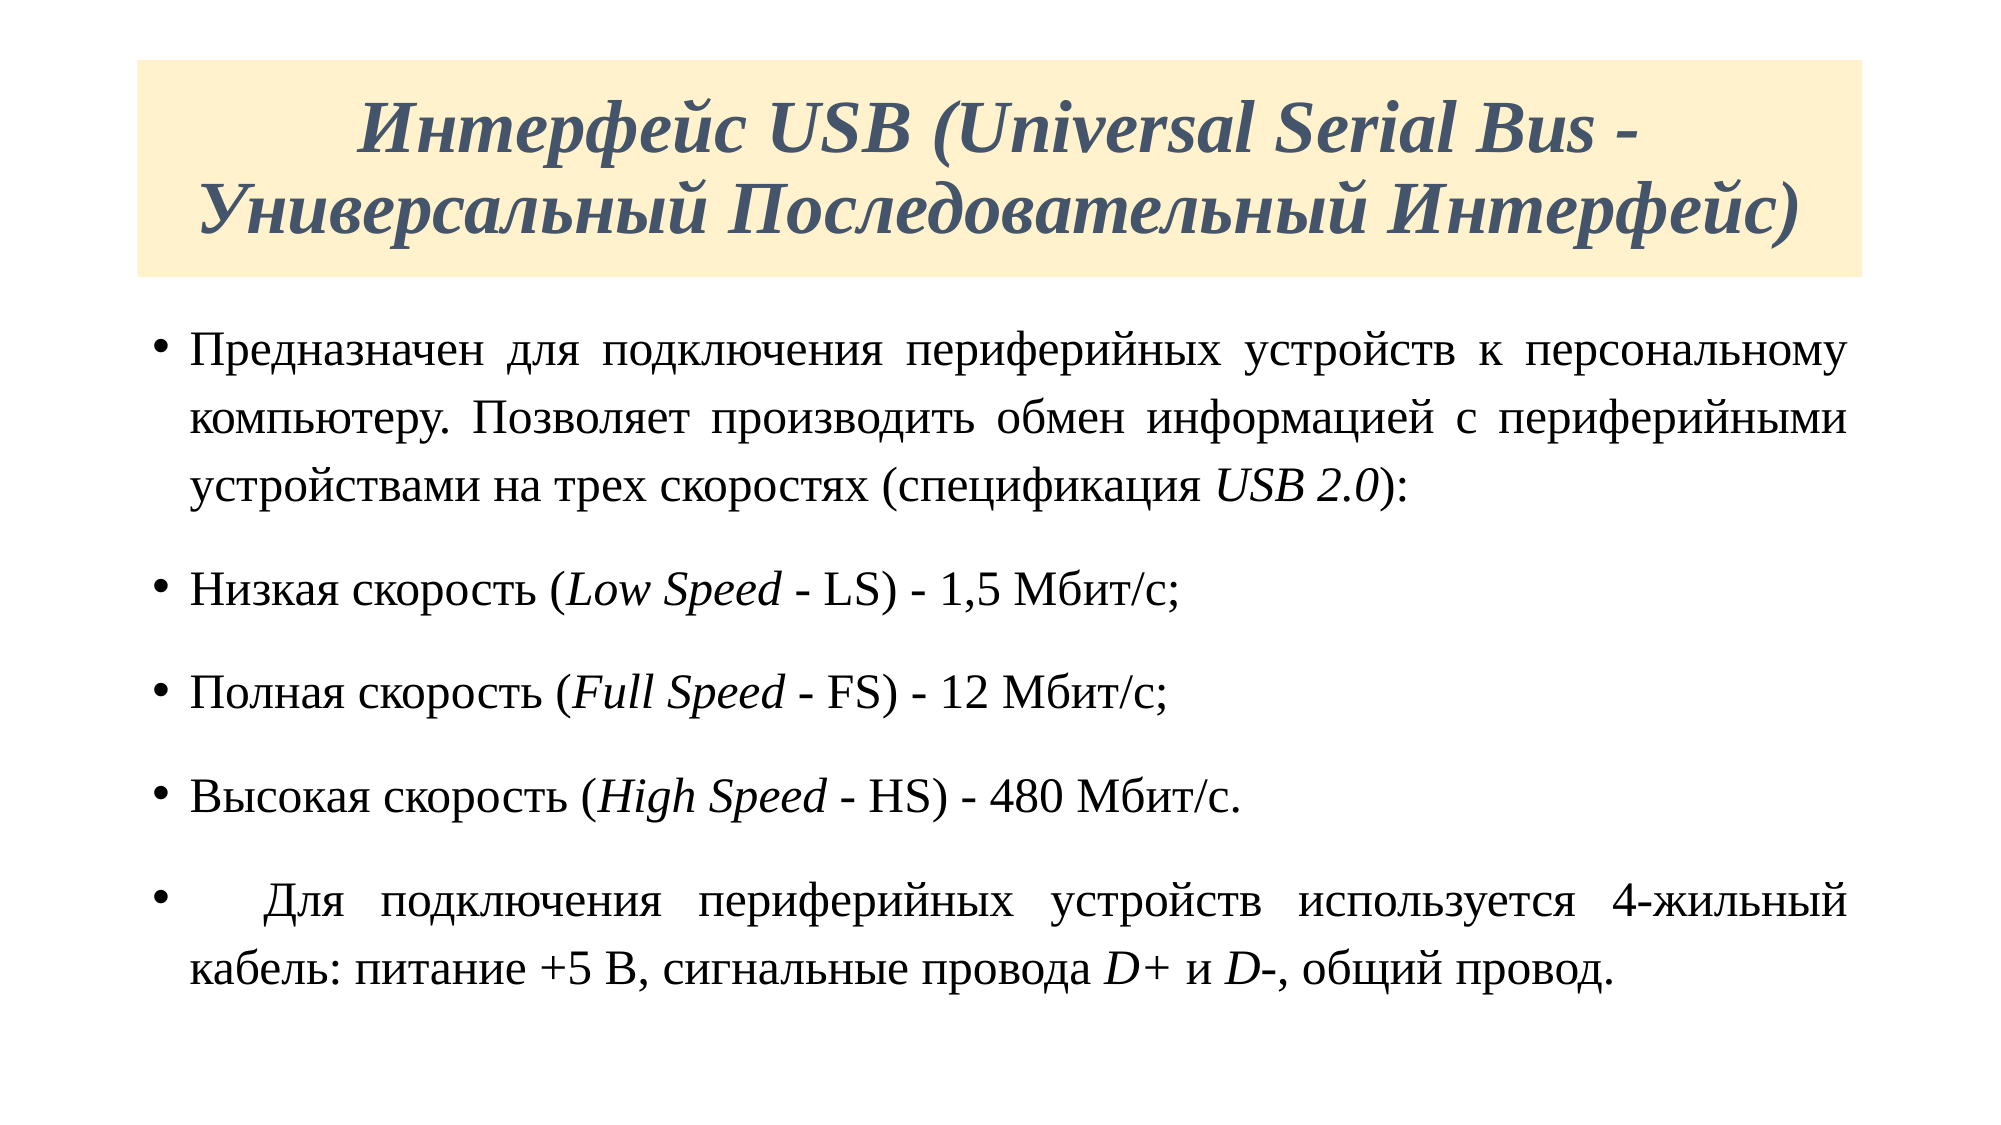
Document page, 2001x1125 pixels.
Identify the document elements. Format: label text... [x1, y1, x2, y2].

title Интерфейс USB (Universal Serial Bus - Универсальный Последовательный Интерфейс) [137, 59, 1863, 278]
list Предназначен для подключения периферийных устройств к персональному компьютеру. Позволяет производить обмен информацией с периферийными устройствами на трех скоростях (спецификация USB 2.0): Низкая скорость (Low Speed - LS) - 1,5 Мбит/с; Полная скорость (Full Speed - FS) - 12 Мбит/с; Высокая скорость (High Speed - HS) - 480 Мбит/с. Для подключения периферийных устройств используется 4-жильный кабель: питание +5 В, сигнальные провода D+ и D-, общий провод. [137, 299, 1863, 1014]
